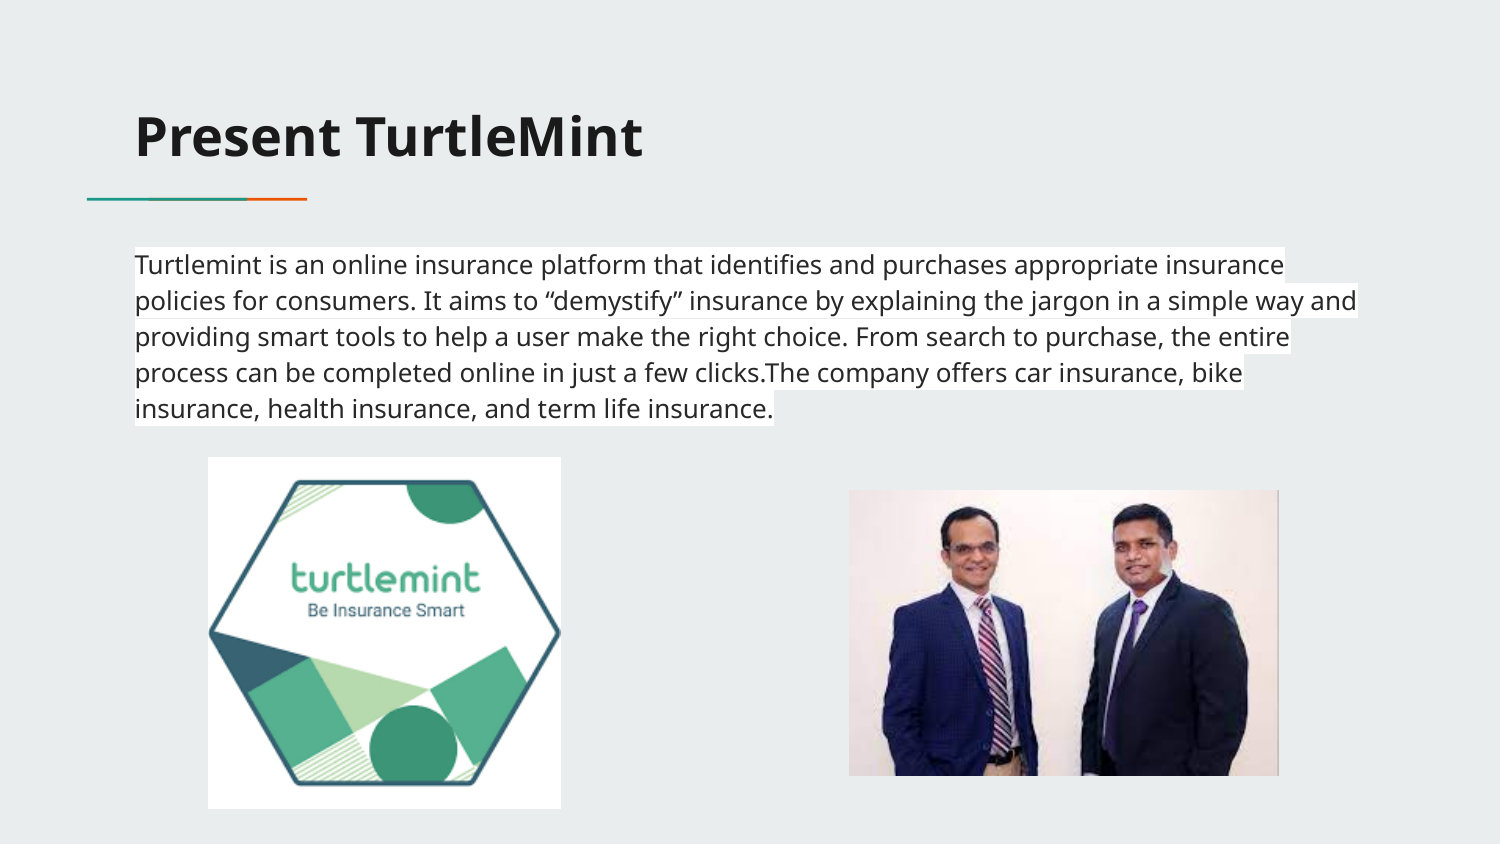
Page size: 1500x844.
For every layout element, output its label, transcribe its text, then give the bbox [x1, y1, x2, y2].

list Turtlemint is an online insurance platform that identifies and purchases appropriate insurance policies for consumers. It aims to “demystify” insurance by explaining the jargon in a simple way and providing smart tools to help a user make the right choice. From search to purchase, the entire process can be completed online in just a few clicks.The company offers car insurance, bike insurance, health insurance, and term life insurance. [119, 229, 1381, 809]
picture [208, 457, 561, 810]
picture [848, 489, 1279, 777]
title Present TurtleMint [119, 86, 1381, 229]
